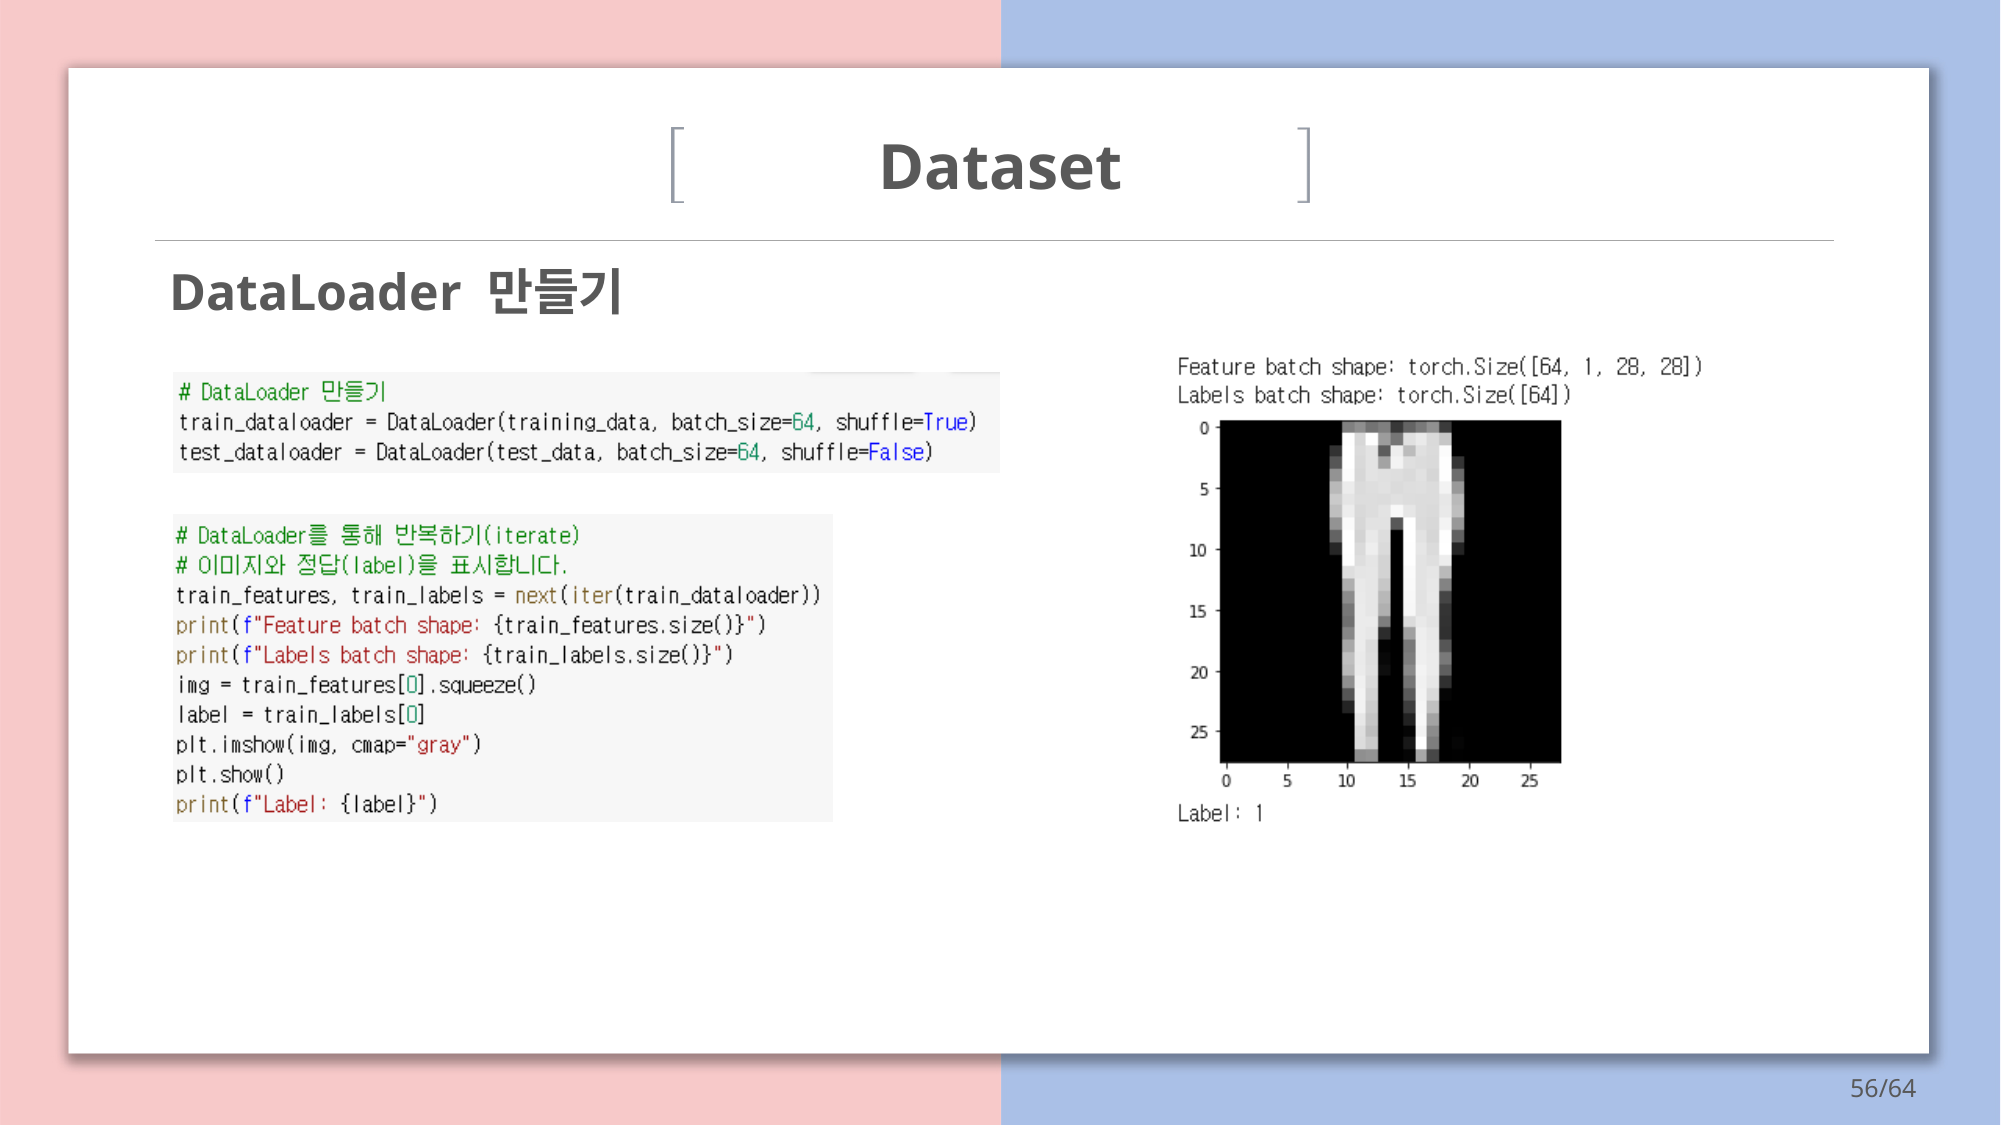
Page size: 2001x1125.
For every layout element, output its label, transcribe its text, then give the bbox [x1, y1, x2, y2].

text_box DataLoader 만들기 [154, 253, 915, 329]
picture [0, 0, 2001, 1125]
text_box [671, 127, 1310, 203]
text_box 56/64 [1481, 1065, 1932, 1125]
text_box Dataset [363, 116, 1639, 222]
